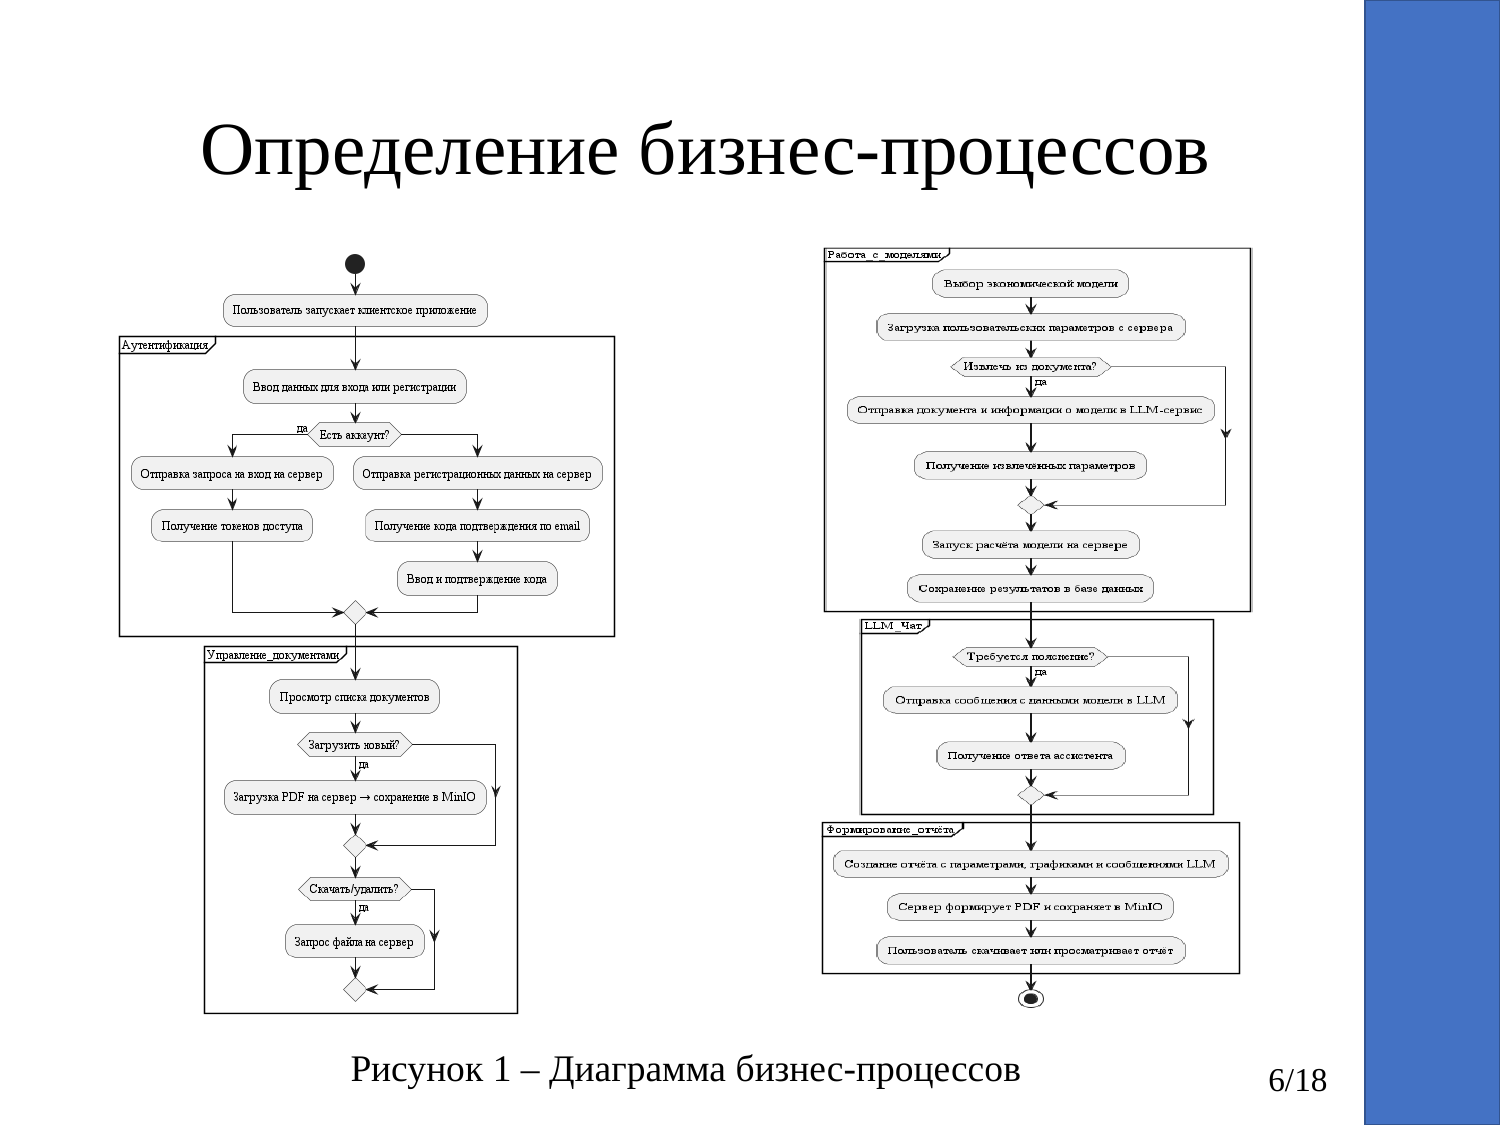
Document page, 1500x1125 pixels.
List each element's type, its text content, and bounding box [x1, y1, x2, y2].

text_box 6/18 [1236, 1050, 1343, 1106]
picture [749, 244, 1338, 1015]
title Определение бизнес-процессов [185, 56, 1238, 245]
text_box [1364, 0, 1500, 1125]
picture [108, 244, 623, 1015]
text_box Рисунок 1 – Диаграмма бизнес-процессов [335, 1014, 1037, 1097]
